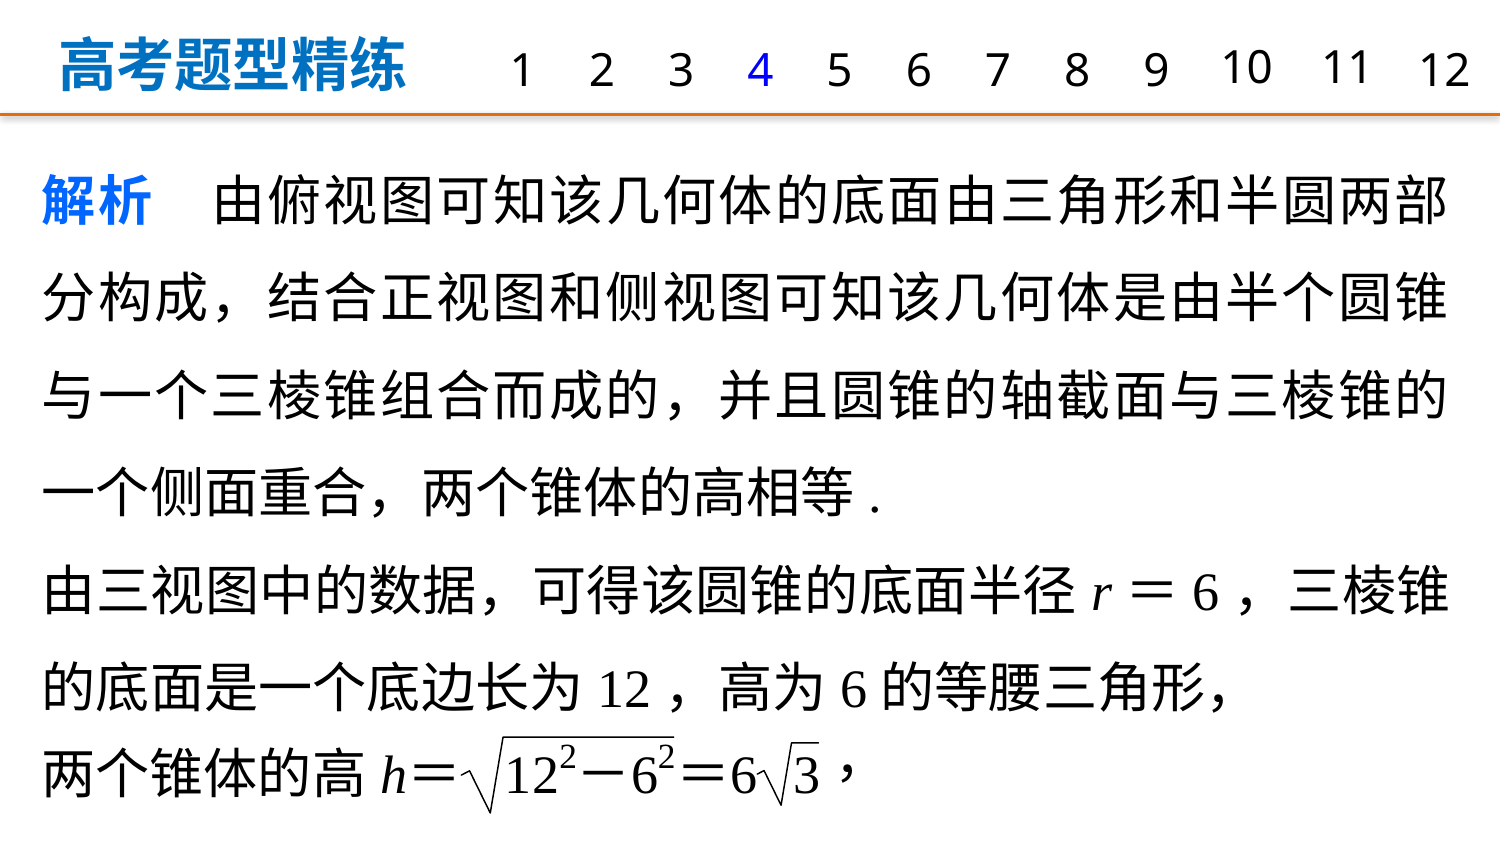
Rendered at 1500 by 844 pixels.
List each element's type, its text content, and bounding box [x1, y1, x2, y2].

text_box 高考题型精练 [43, 20, 423, 105]
text_box 6 [884, 36, 954, 106]
text_box 5 [804, 36, 875, 106]
text_box 3 [646, 36, 716, 106]
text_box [41, 733, 911, 844]
text_box 2 [567, 36, 637, 106]
text_box 12 [1402, 36, 1486, 106]
text_box 10 [1201, 36, 1293, 101]
text_box 解析 由俯视图可知该几何体的底面由三角形和半圆两部分构成，结合正视图和侧视图可知该几何体是由半个圆锥与一个三棱锥组合而成的，并且圆锥的轴截面与三棱锥的一个侧面重合，两个锥体的高相等. 由三视图中的数据，可得该圆锥的底面半径r＝6，三棱锥的底面是一个底边长为12，高为6的等腰三角形， [26, 126, 1466, 726]
text_box 1 [488, 36, 558, 106]
text_box 7 [963, 36, 1033, 106]
text_box 11 [1301, 36, 1394, 101]
text_box 4 [725, 36, 796, 106]
text_box 8 [1042, 36, 1113, 106]
text_box 9 [1121, 36, 1192, 106]
